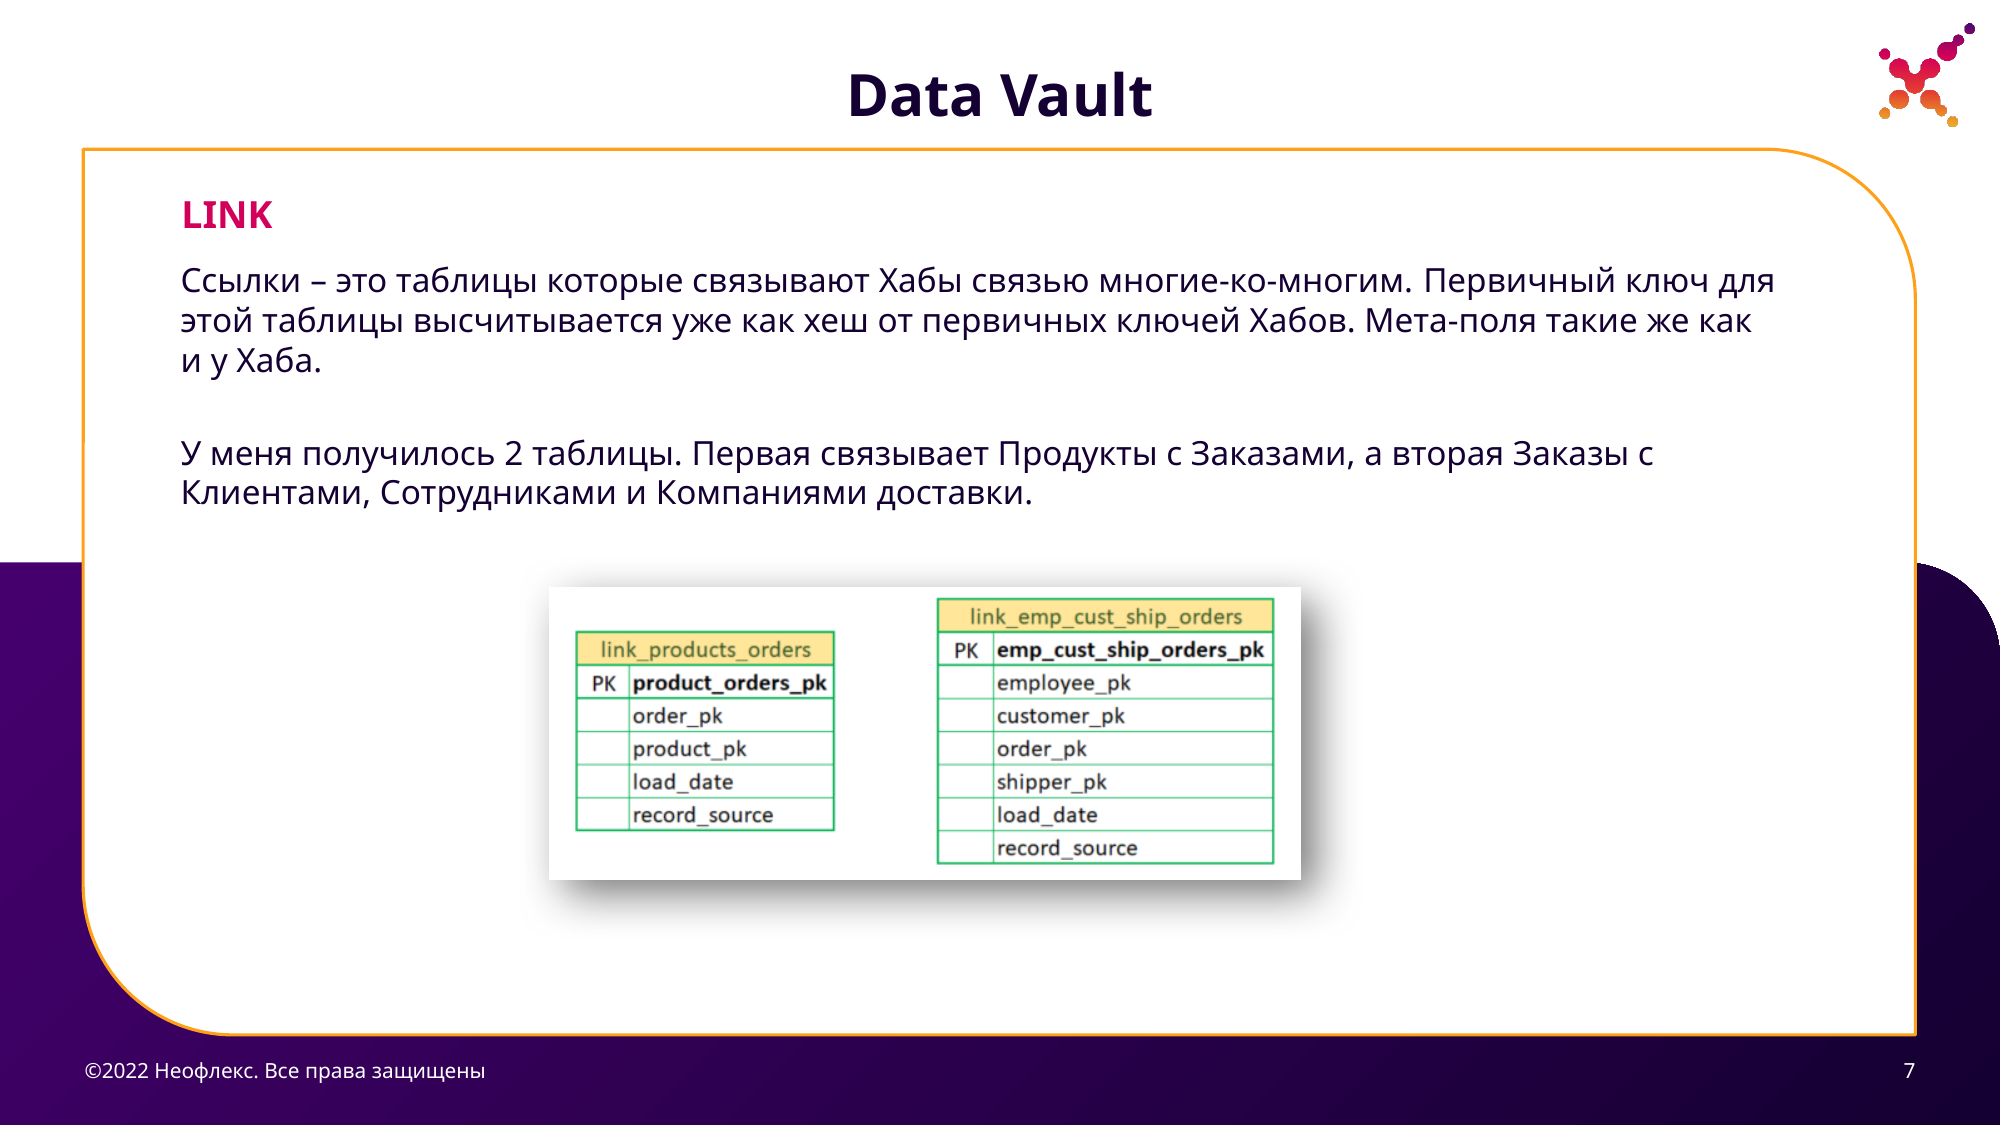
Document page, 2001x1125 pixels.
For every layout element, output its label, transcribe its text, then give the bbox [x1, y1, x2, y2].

title Data Vault [143, 45, 1857, 150]
picture [549, 587, 1301, 880]
text_box Ссылки – это таблицы которые связывают Хабы связью многие-ко-многим. Первичный ключ для этой таблицы высчитывается уже как хеш от первичных ключей Хабов. Мета-поля такие же как и у Хаба. У меня получилось 2 таблицы. Первая связывает Продукты с Заказами, а вторая Заказы с Клиентами, Сотрудниками и Компаниями доставки. [165, 251, 1798, 520]
footer ©2022 Неофлекс. Все права защищены [84, 1034, 764, 1094]
picture [1879, 23, 1975, 127]
text_box LINK [166, 174, 609, 253]
slide_number 7 [1653, 1034, 1916, 1094]
